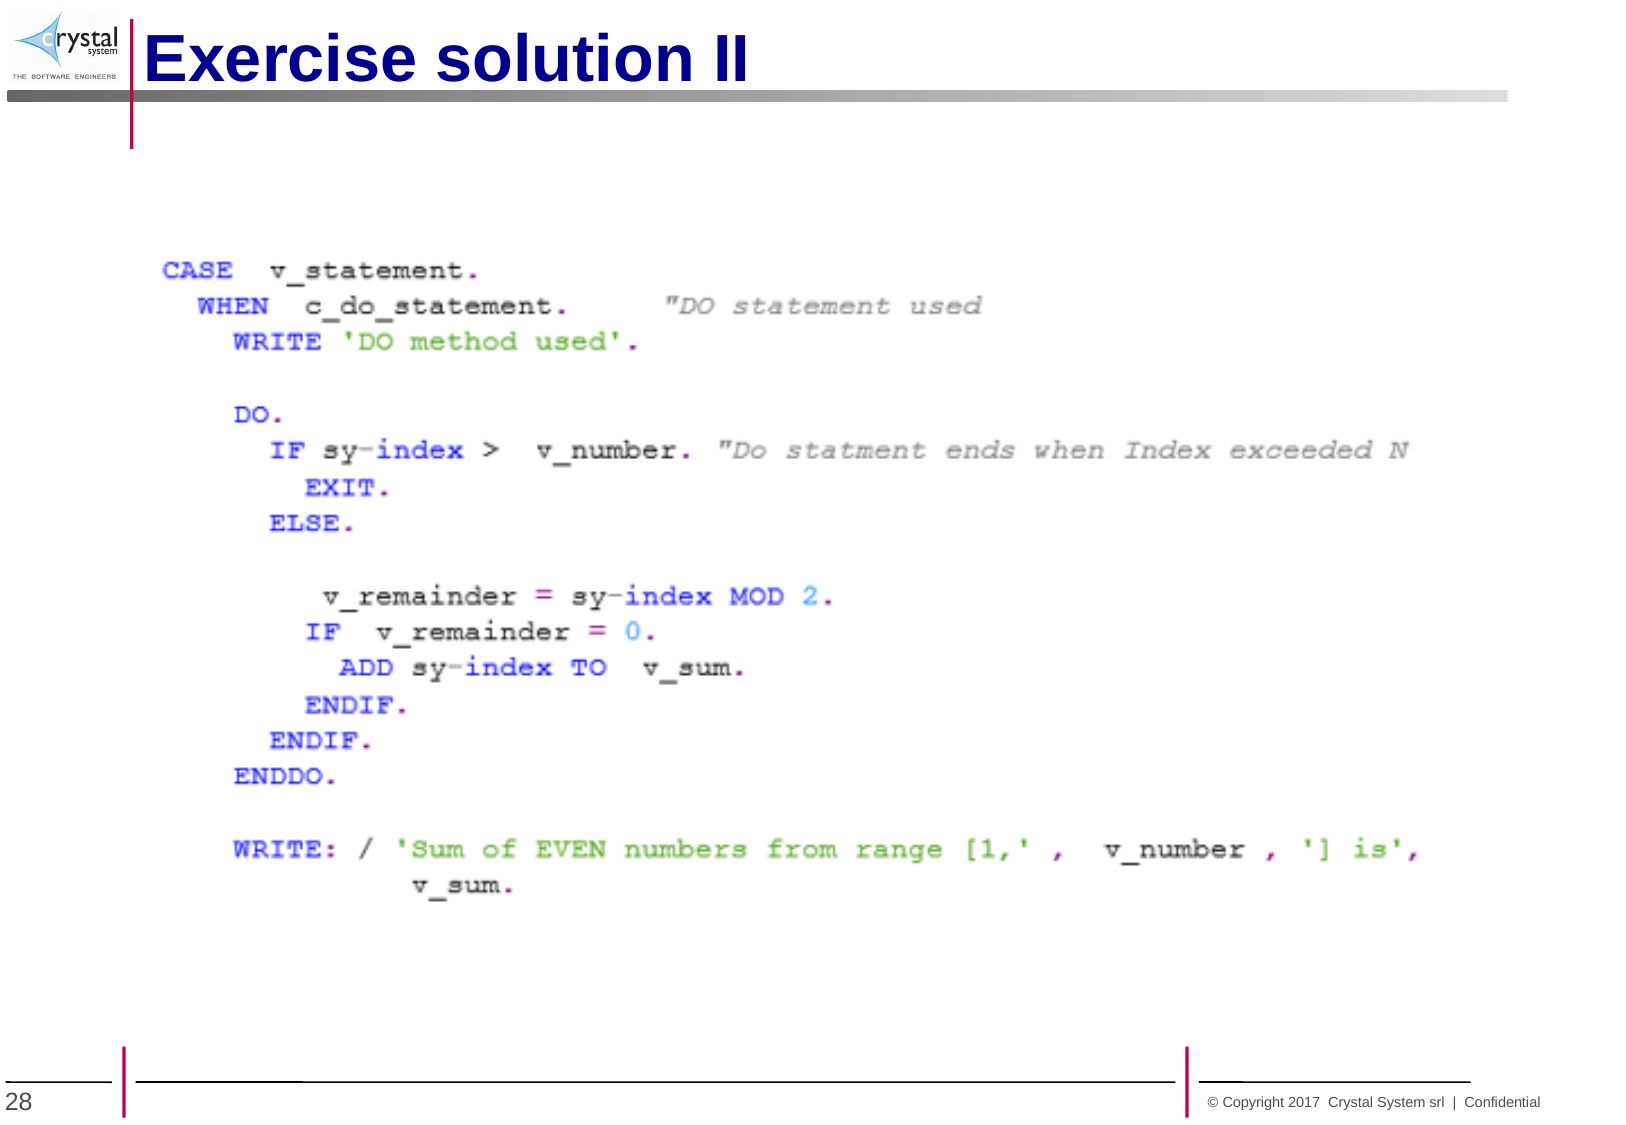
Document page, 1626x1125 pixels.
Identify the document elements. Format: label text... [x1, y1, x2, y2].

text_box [66, 206, 1538, 972]
text_box Exercise solution II [128, 7, 1603, 90]
picture [7, 11, 125, 84]
